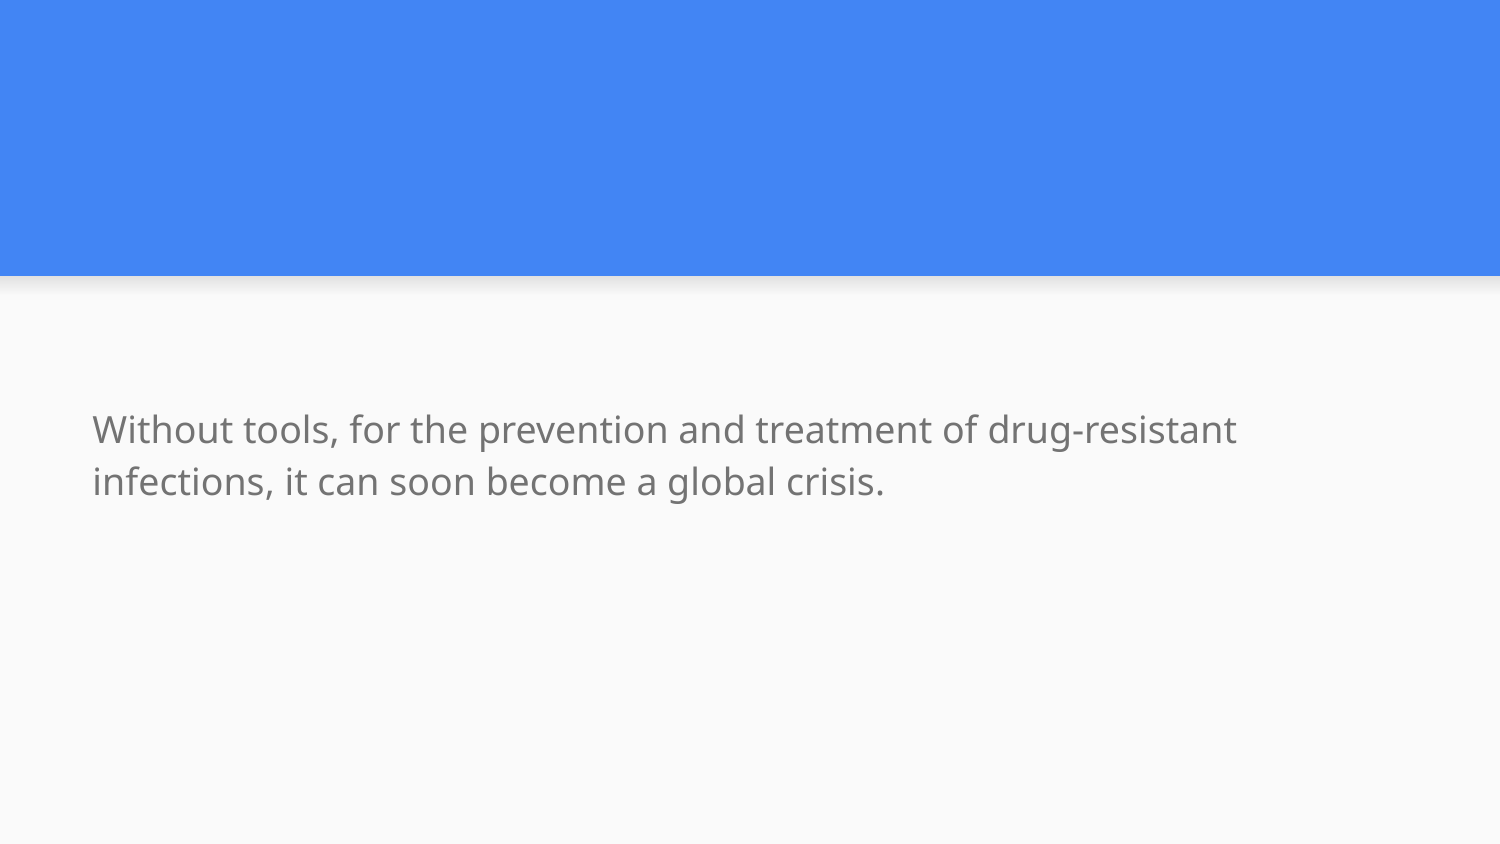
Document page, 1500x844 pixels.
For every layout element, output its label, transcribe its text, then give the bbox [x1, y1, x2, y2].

list Without tools, for the prevention and treatment of drug-resistant infections, it can soon become a global crisis. [77, 314, 1427, 760]
